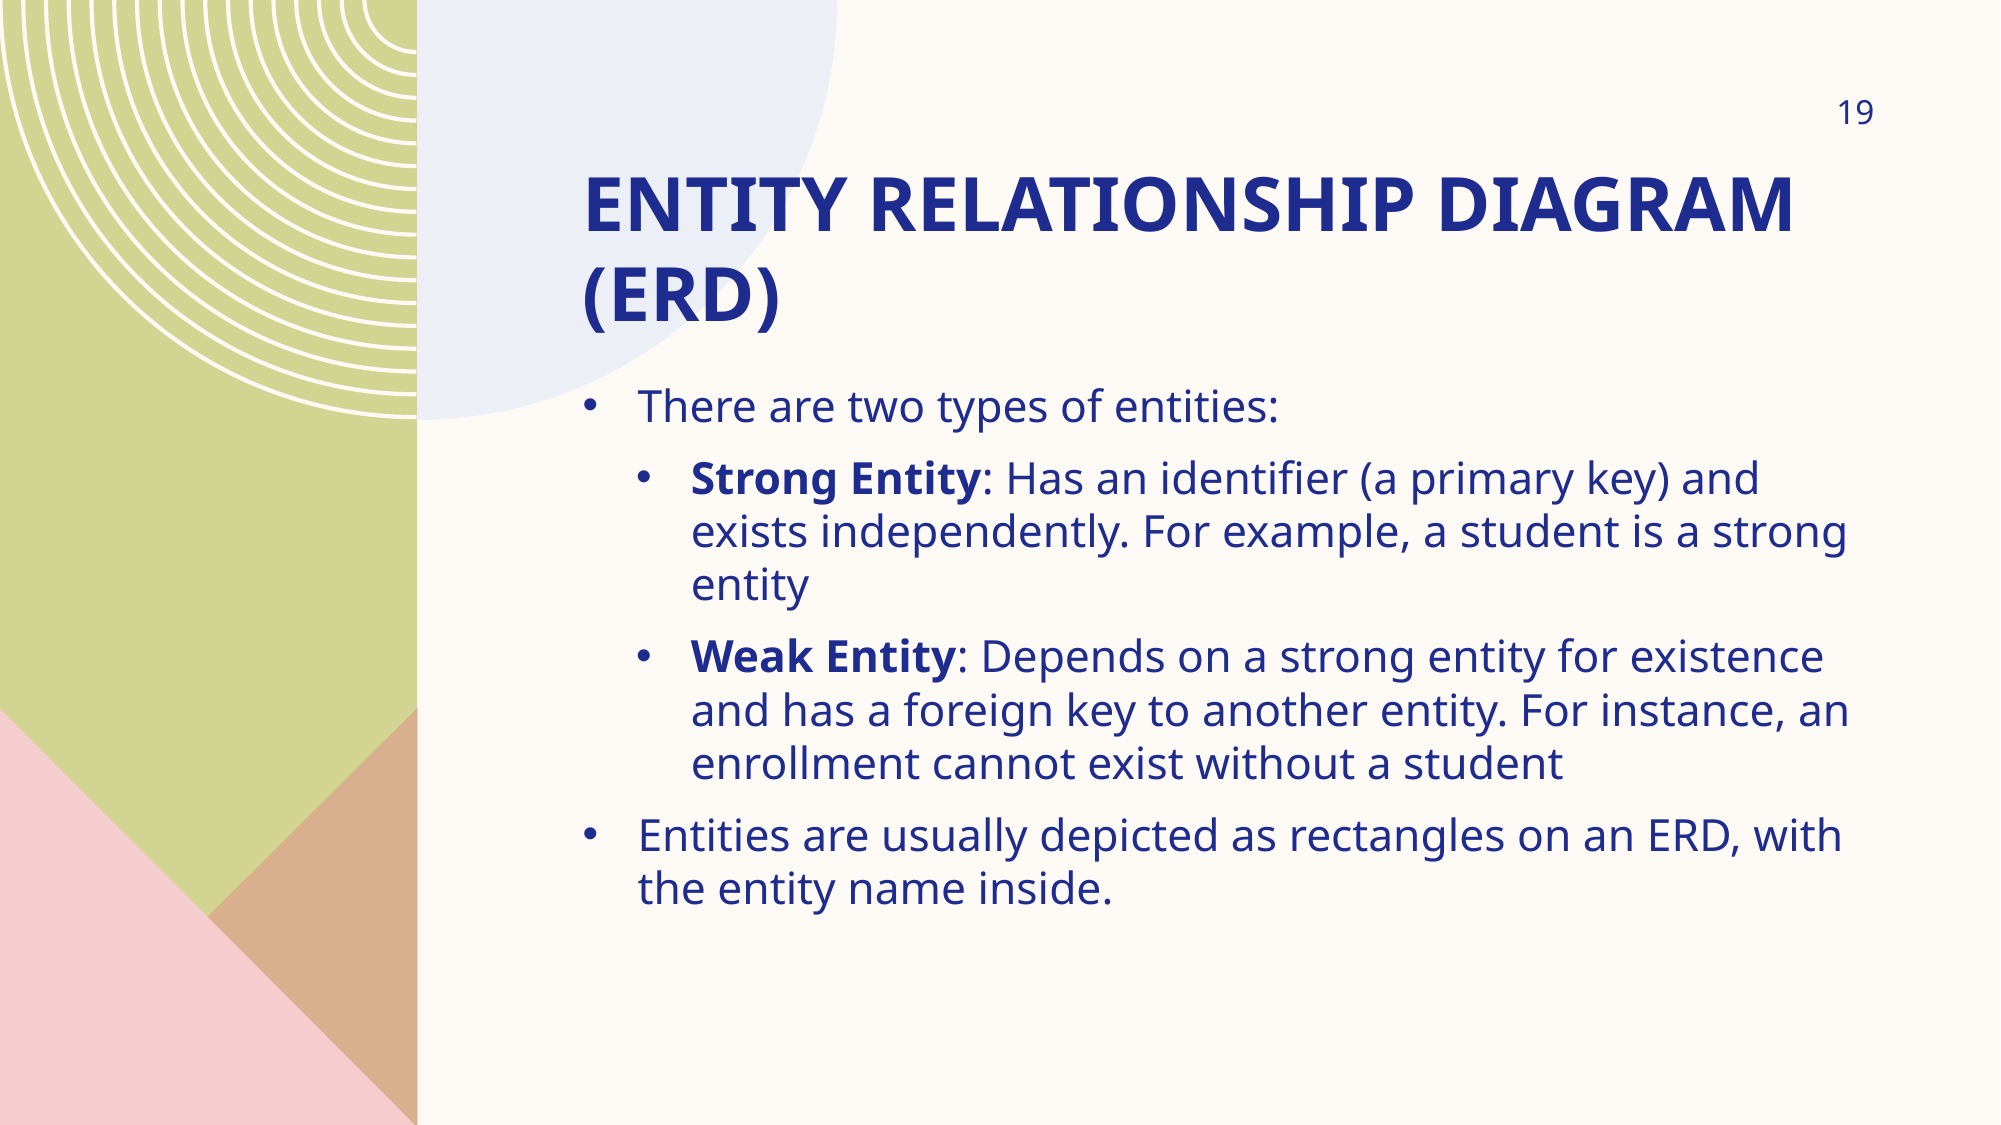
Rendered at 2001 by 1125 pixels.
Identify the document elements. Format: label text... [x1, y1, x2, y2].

title Entity Relationship Diagram (ERD) [567, 173, 1875, 337]
slide_number 19 [1699, 75, 1875, 153]
list There are two types of entities: Strong Entity: Has an identifier (a primary key) and exists independently. For example, a student is a strong entity Weak Entity: Depends on a strong entity for existence and has a foreign key to another entity. For instance, an enrollment cannot exist without a student Entities are usually depicted as rectangles on an ERD, with the entity name inside. [567, 377, 1875, 952]
